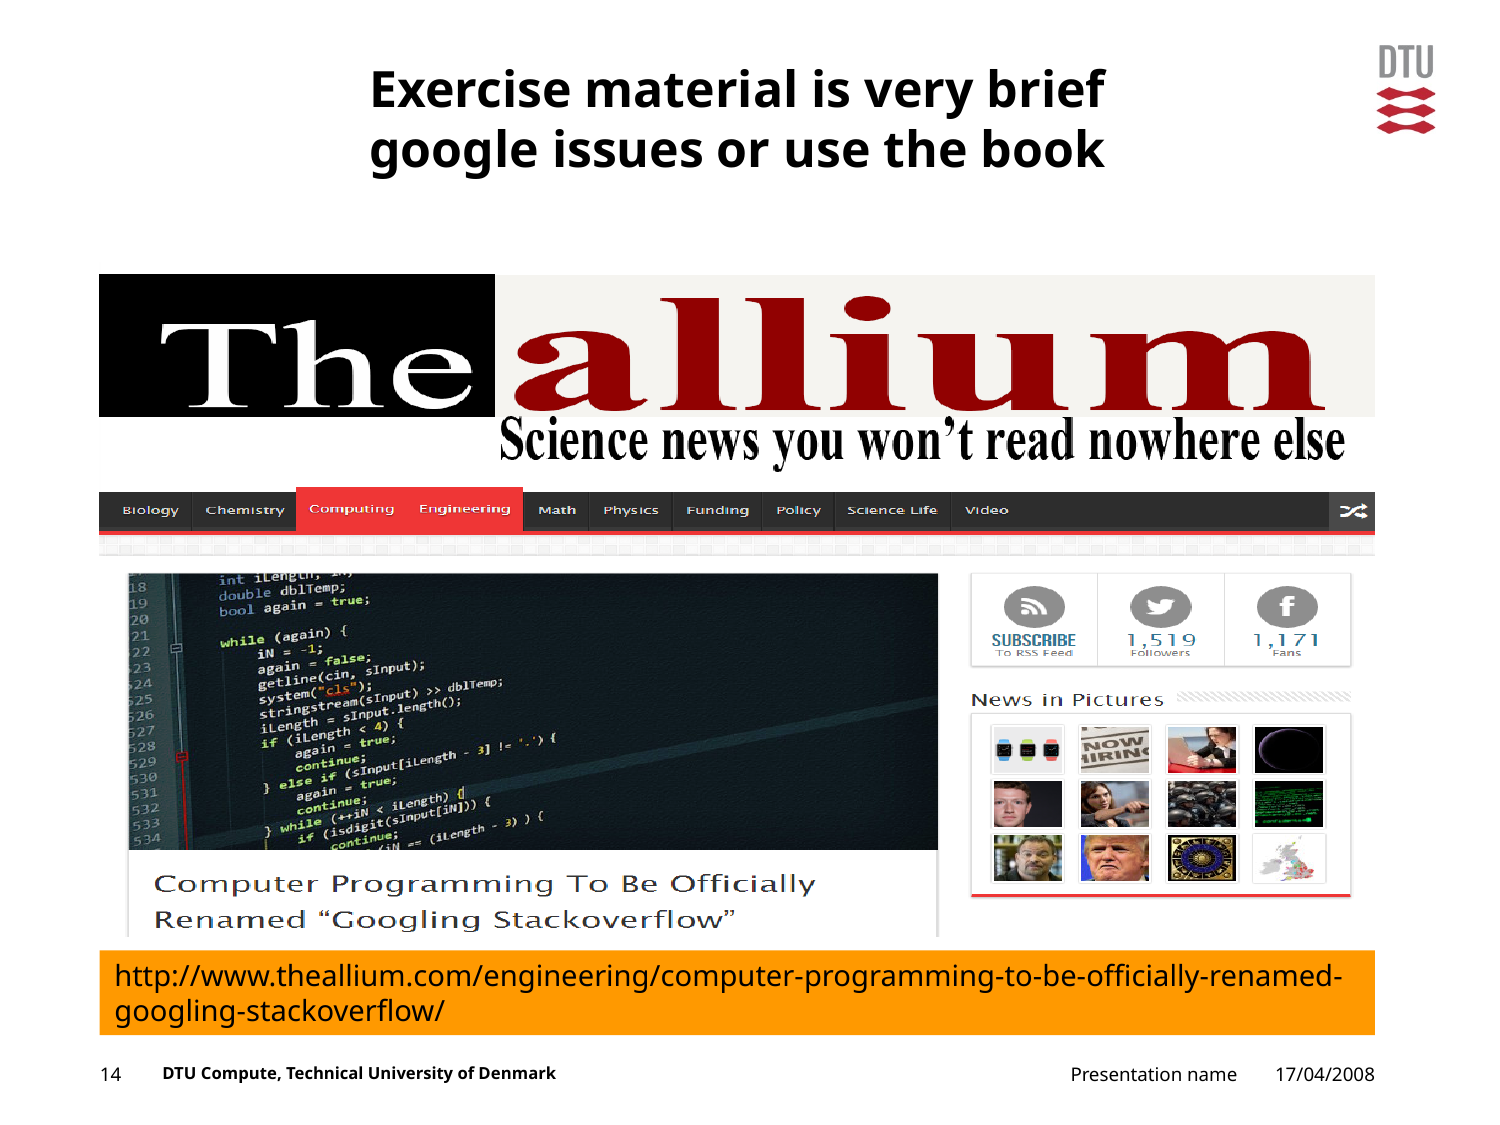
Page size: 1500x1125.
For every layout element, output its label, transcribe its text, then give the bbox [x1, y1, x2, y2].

title Exercise material is very brief google issues or use the book [99, 50, 1375, 238]
picture [1356, 45, 1436, 134]
picture [99, 262, 1376, 937]
text_box http://www.theallium.com/engineering/computer-programming-to-be-officially-renamed-googling-stackoverflow/ [99, 950, 1375, 1036]
